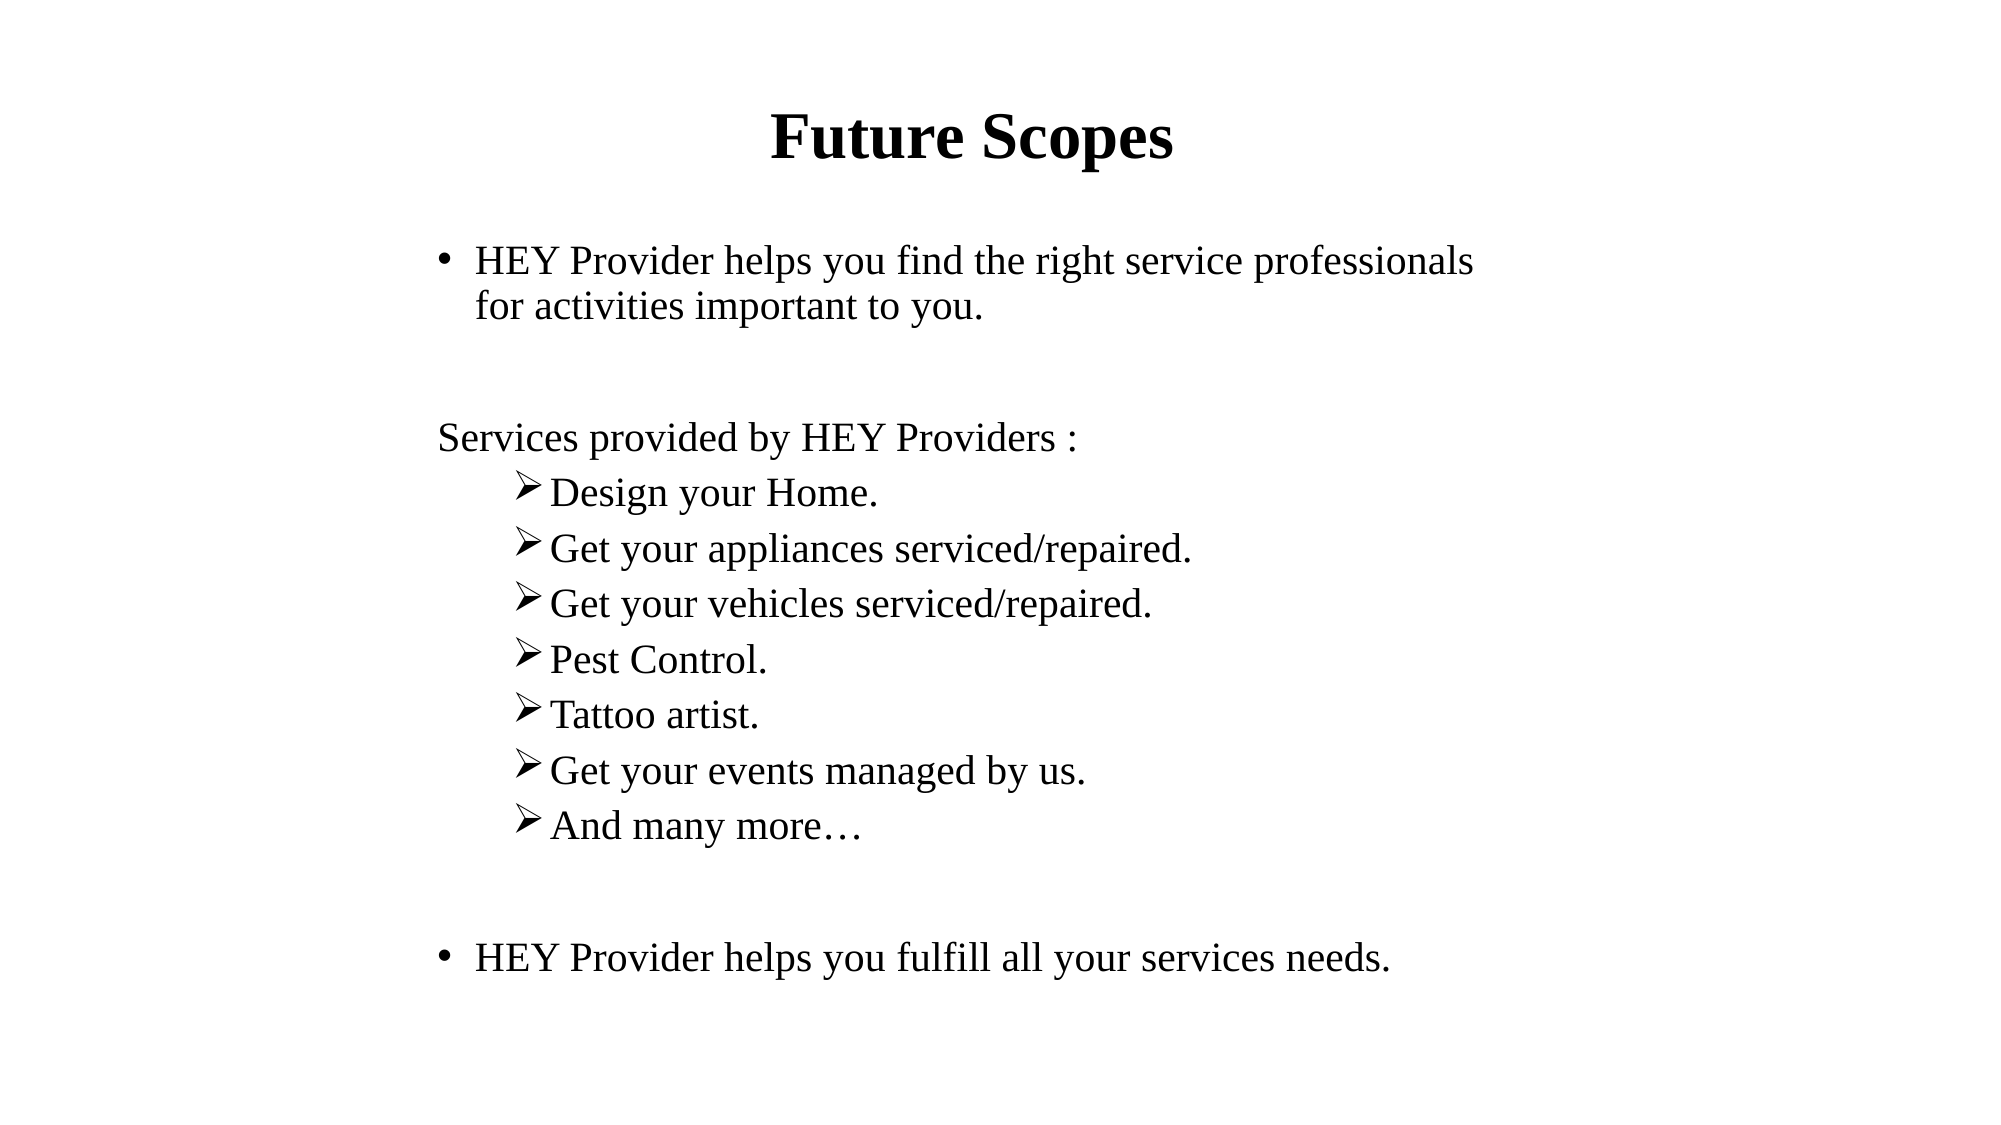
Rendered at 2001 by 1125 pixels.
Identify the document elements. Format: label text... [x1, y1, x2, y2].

list HEY Provider helps you find the right service professionals for activities important to you. Services provided by HEY Providers : Design your Home. Get your appliances serviced/repaired. Get your vehicles serviced/repaired. Pest Control. Tattoo artist. Get your events managed by us. And many more… HEY Provider helps you fulfill all your services needs. [422, 230, 1523, 1071]
title Future Scopes [357, 43, 1588, 231]
